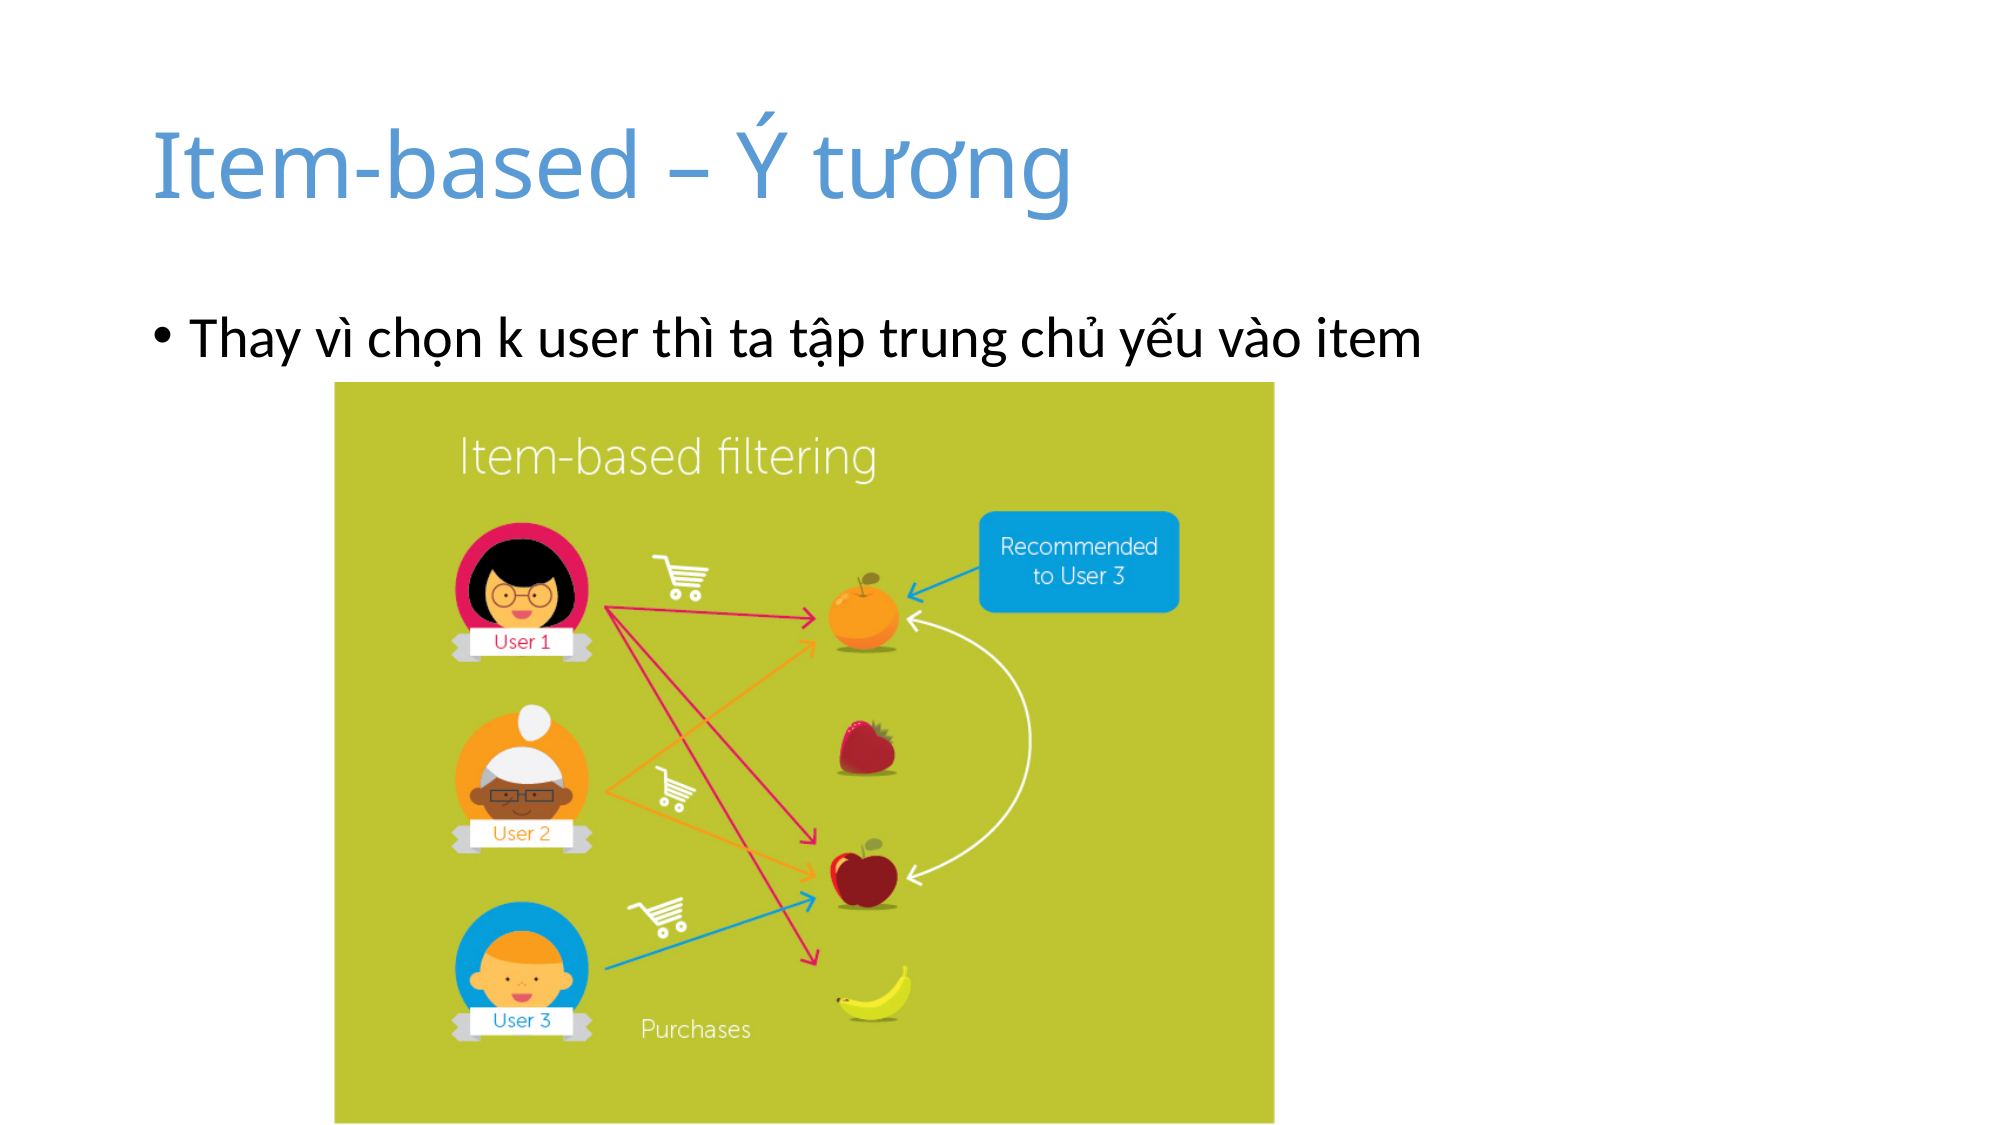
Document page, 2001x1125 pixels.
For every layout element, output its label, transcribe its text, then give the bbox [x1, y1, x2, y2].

picture [334, 382, 1275, 1125]
title Item-based – Ý tương [137, 59, 1863, 278]
list Thay vì chọn k user thì ta tập trung chủ yếu vào item [137, 299, 1946, 1000]
